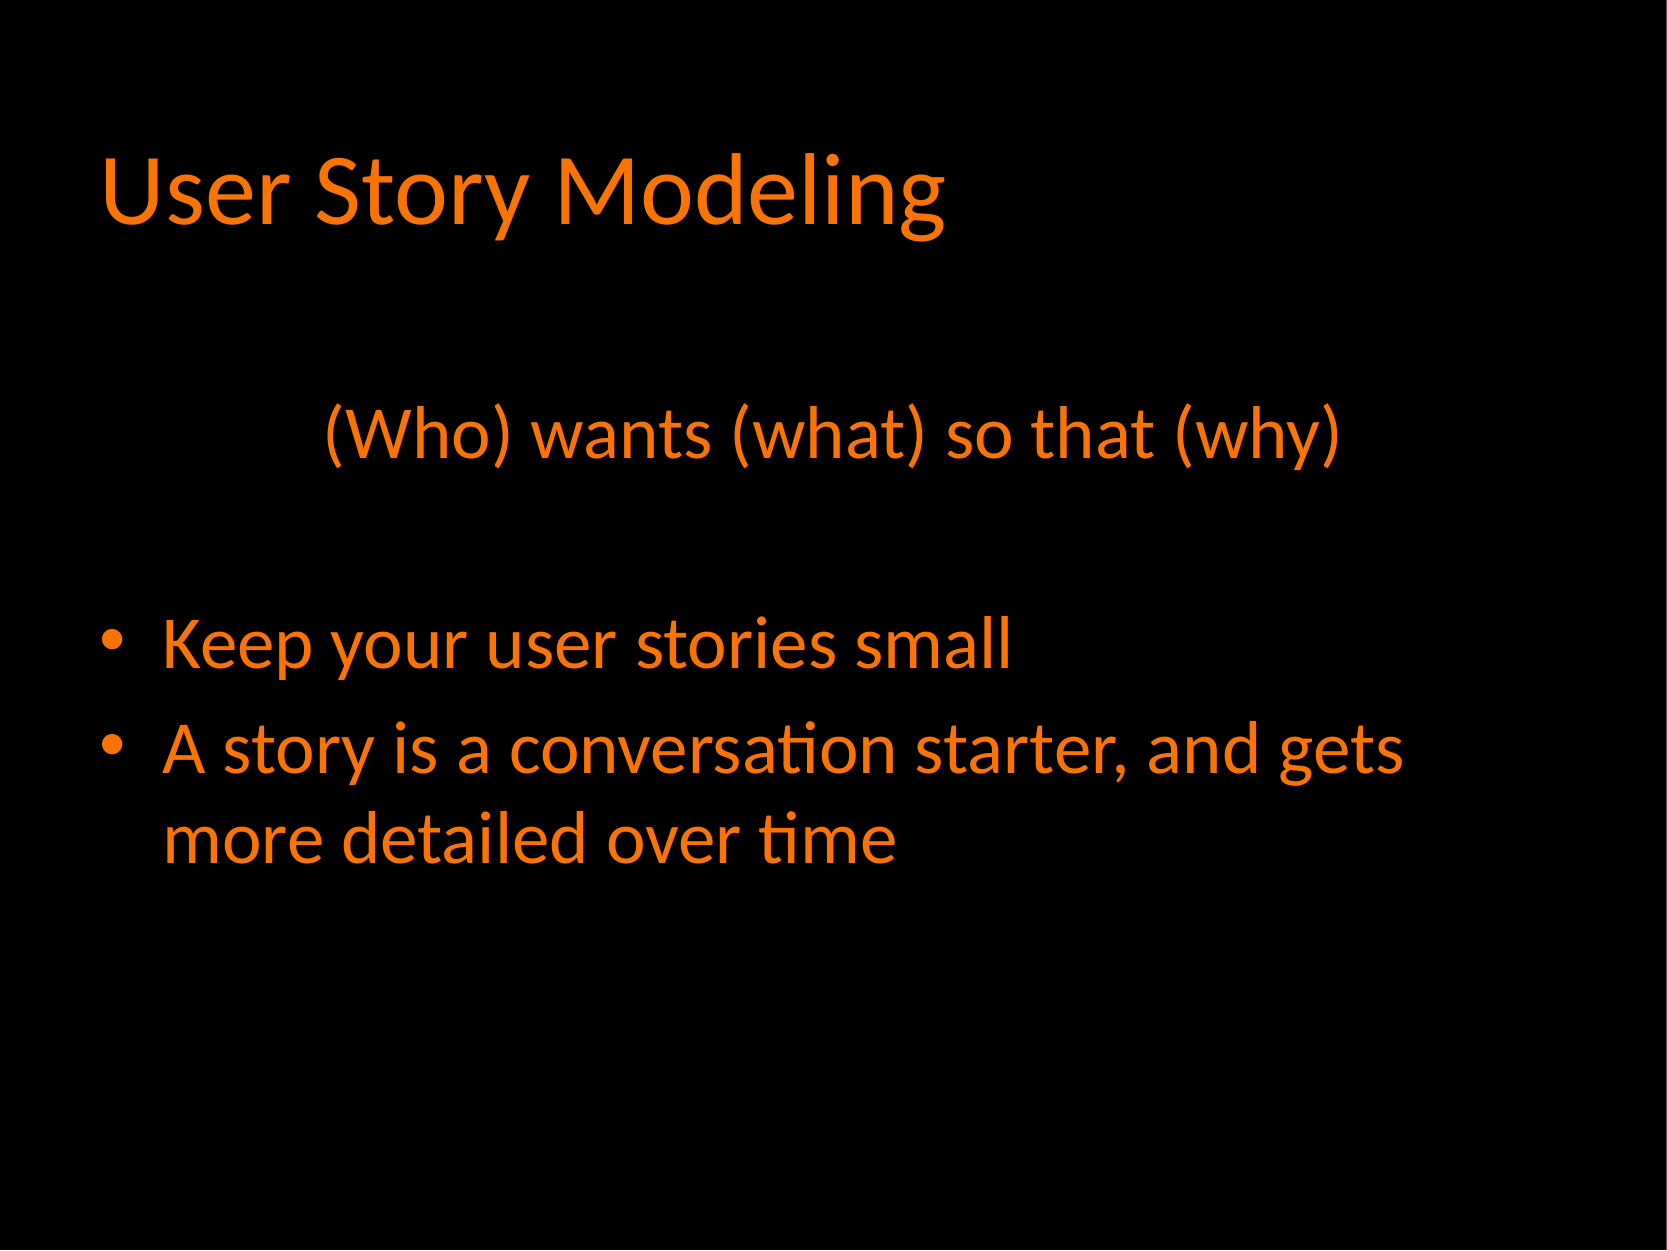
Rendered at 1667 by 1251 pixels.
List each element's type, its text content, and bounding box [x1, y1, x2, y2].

title User Story Modeling [83, 99, 1584, 267]
list (Who) wants (what) so that (why) Keep your user stories small A story is a conversation starter, and gets more detailed over time [83, 375, 1584, 1117]
